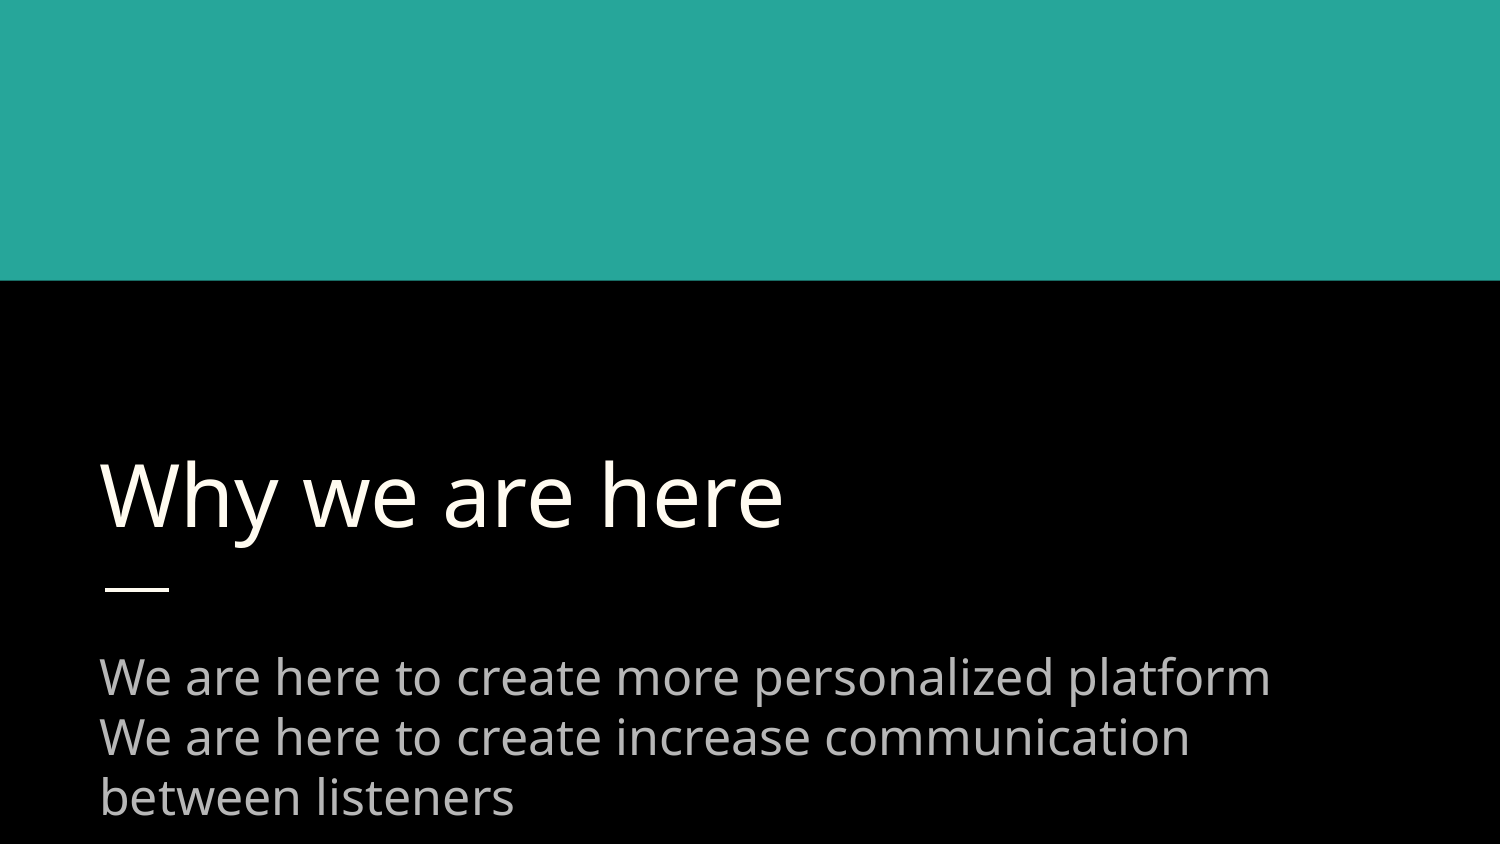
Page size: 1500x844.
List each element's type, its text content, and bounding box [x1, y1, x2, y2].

subtitle We are here to create more personalized platform We are here to create increase communication between listeners [84, 630, 1416, 760]
title Why we are here [84, 310, 1416, 561]
